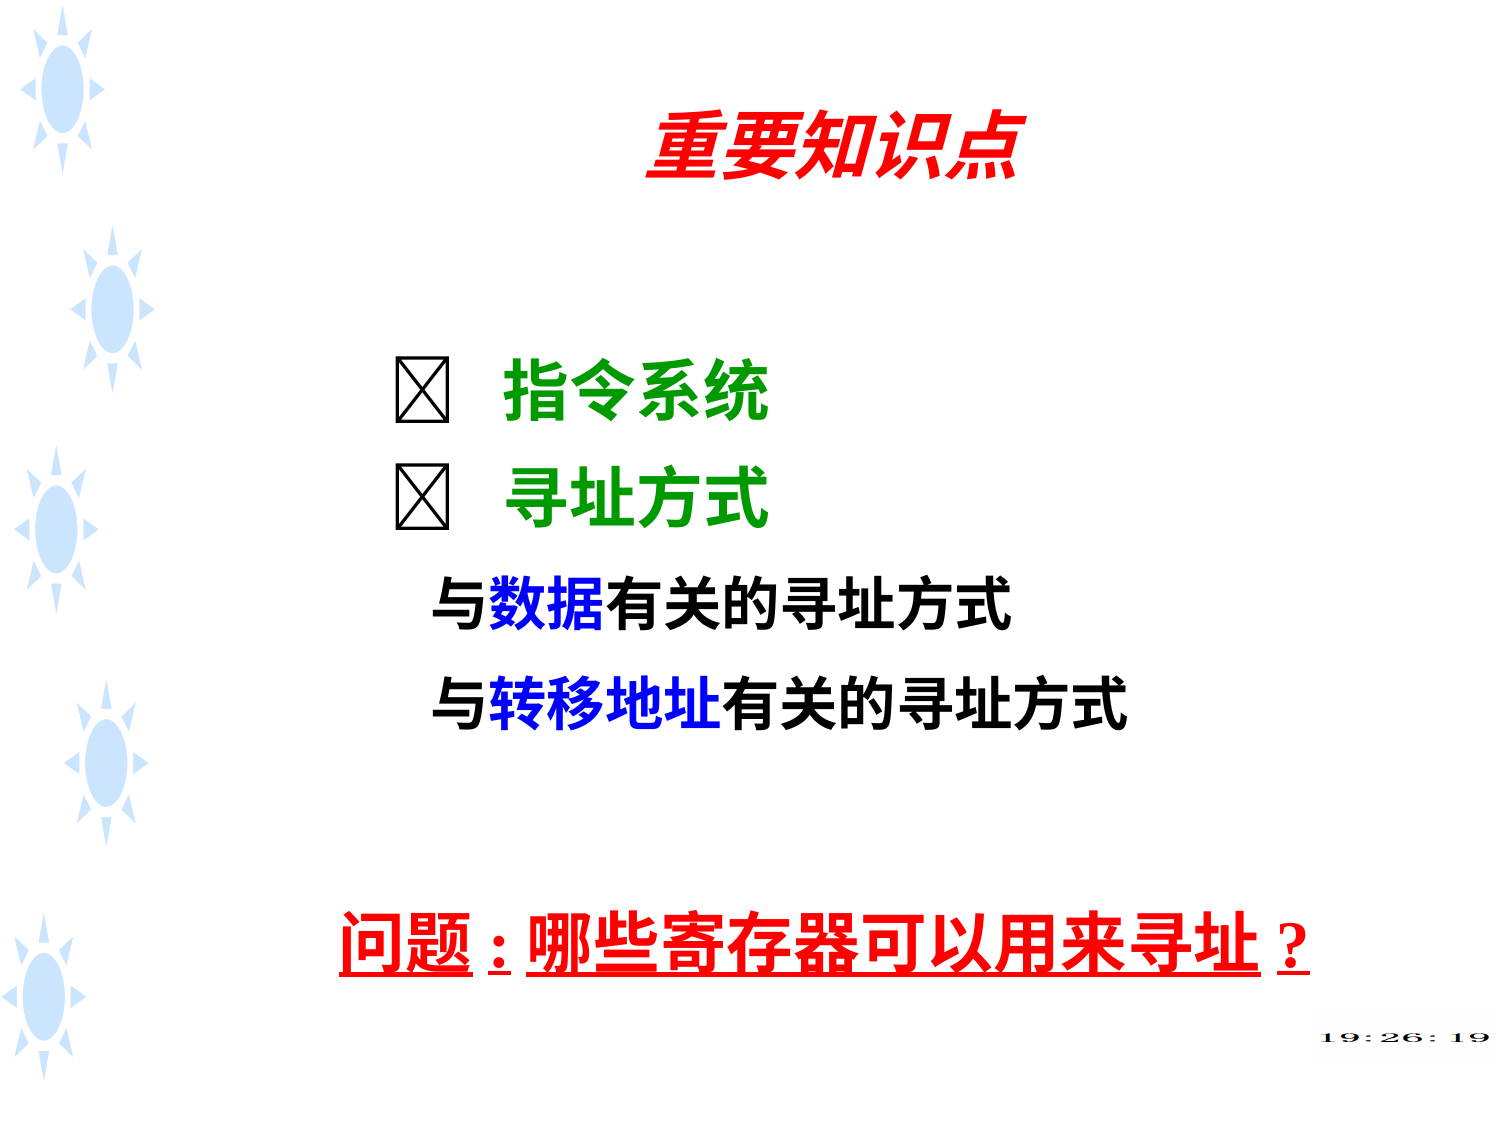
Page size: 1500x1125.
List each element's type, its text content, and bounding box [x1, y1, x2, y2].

text_box 问题:哪些寄存器可以用来寻址? [324, 893, 1325, 988]
text_box 重要知识点 [224, 87, 1438, 200]
text_box  指令系统  寻址方式 与数据有关的寻址方式 与转移地址有关的寻址方式 [374, 348, 1275, 745]
